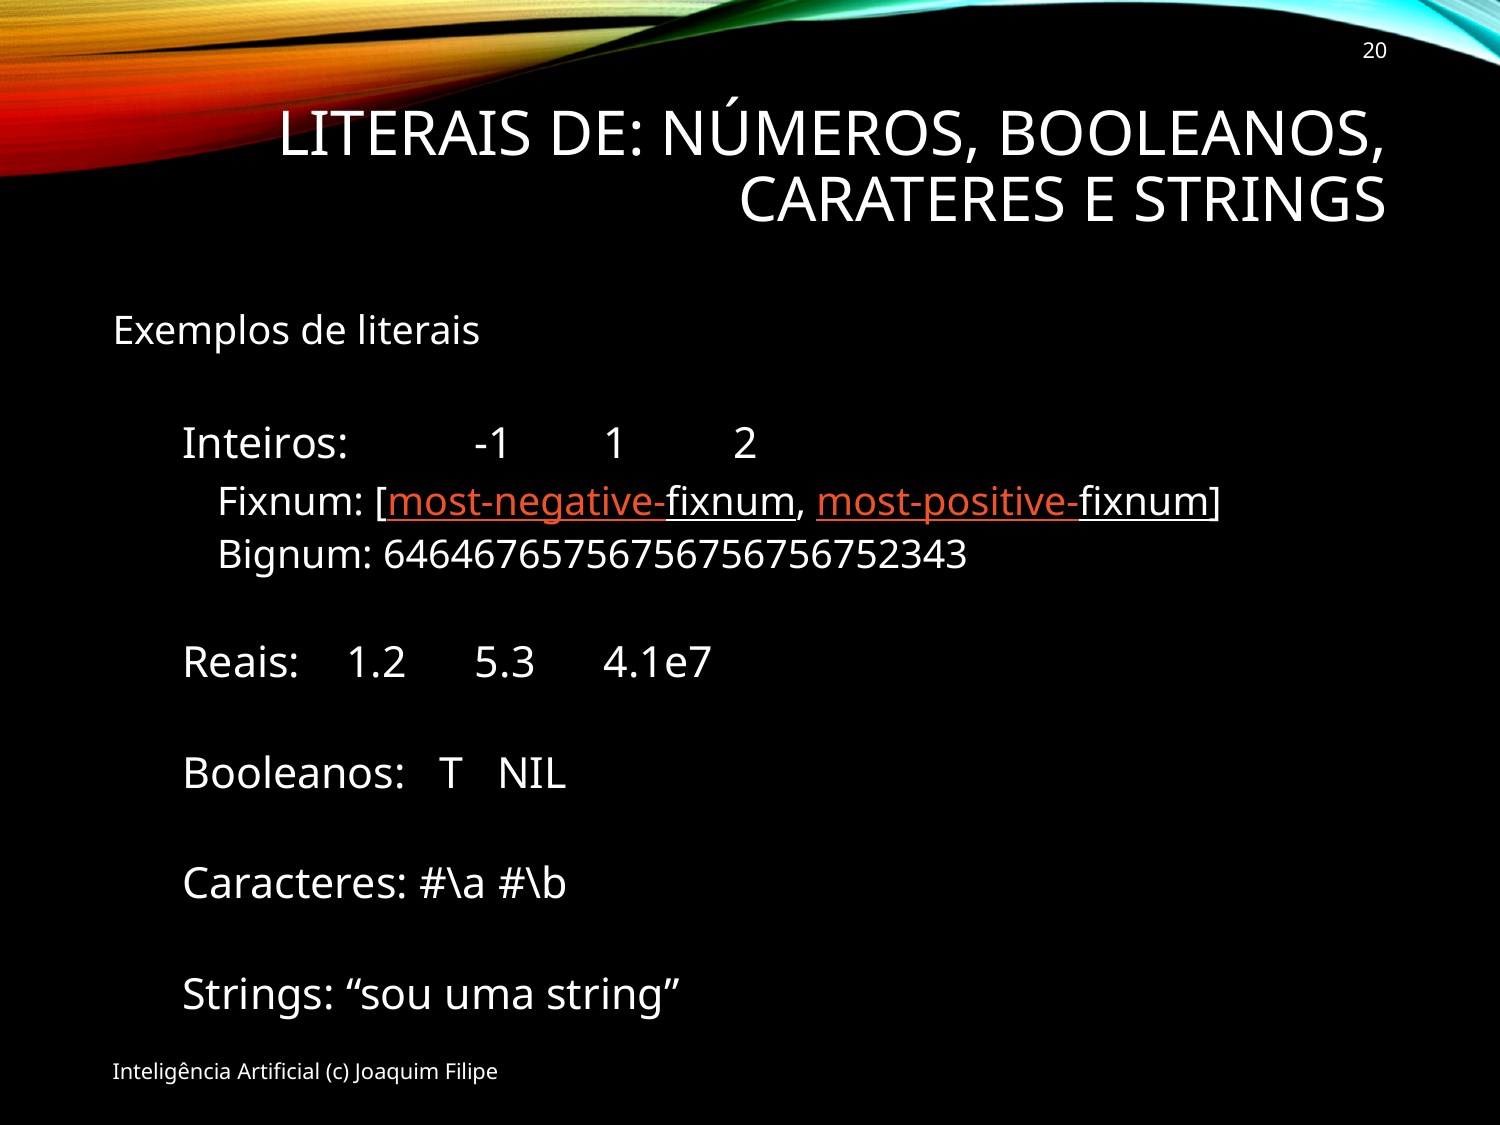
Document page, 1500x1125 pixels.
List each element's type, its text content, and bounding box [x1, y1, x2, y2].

slide_number 20 [1078, 21, 1403, 82]
picture [0, 0, 1500, 178]
title LITERAIS de: Números, booleanos, Carateres e Strings [0, 93, 1403, 244]
footer Inteligência Artificial (c) Joaquim Filipe [97, 1042, 1030, 1103]
list Exemplos de literais Inteiros: -1 1 2 Fixnum: [most-negative-fixnum, most-positive-fixnum] Bignum: 64646765756756756756752343 Reais: 1.2 5.3 4.1e7 Booleanos: T NIL Caracteres: #\a #\b Strings: “sou uma string” [97, 302, 1403, 1028]
